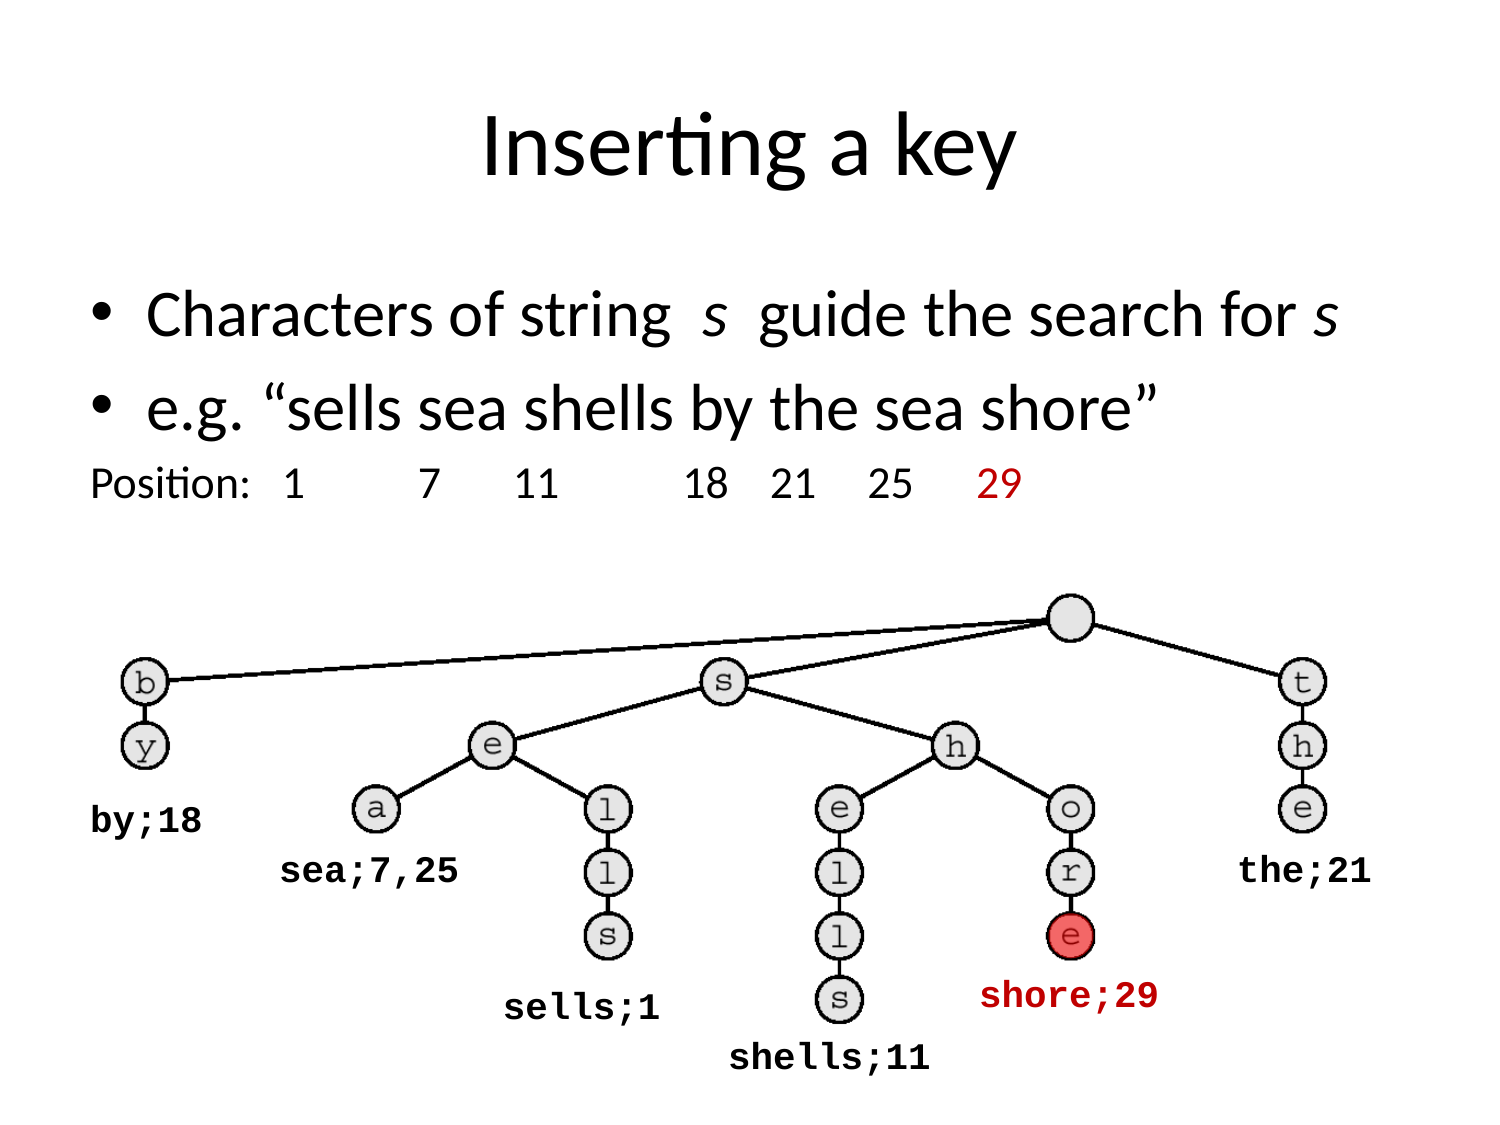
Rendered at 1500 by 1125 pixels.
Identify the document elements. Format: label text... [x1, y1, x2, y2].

title Inserting a key [75, 45, 1425, 233]
list Characters of string s guide the search for s e.g. “sells sea shells by the sea shore” Position: 1 7 11 18 21 25 29 [75, 262, 1425, 575]
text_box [74, 587, 1388, 1086]
